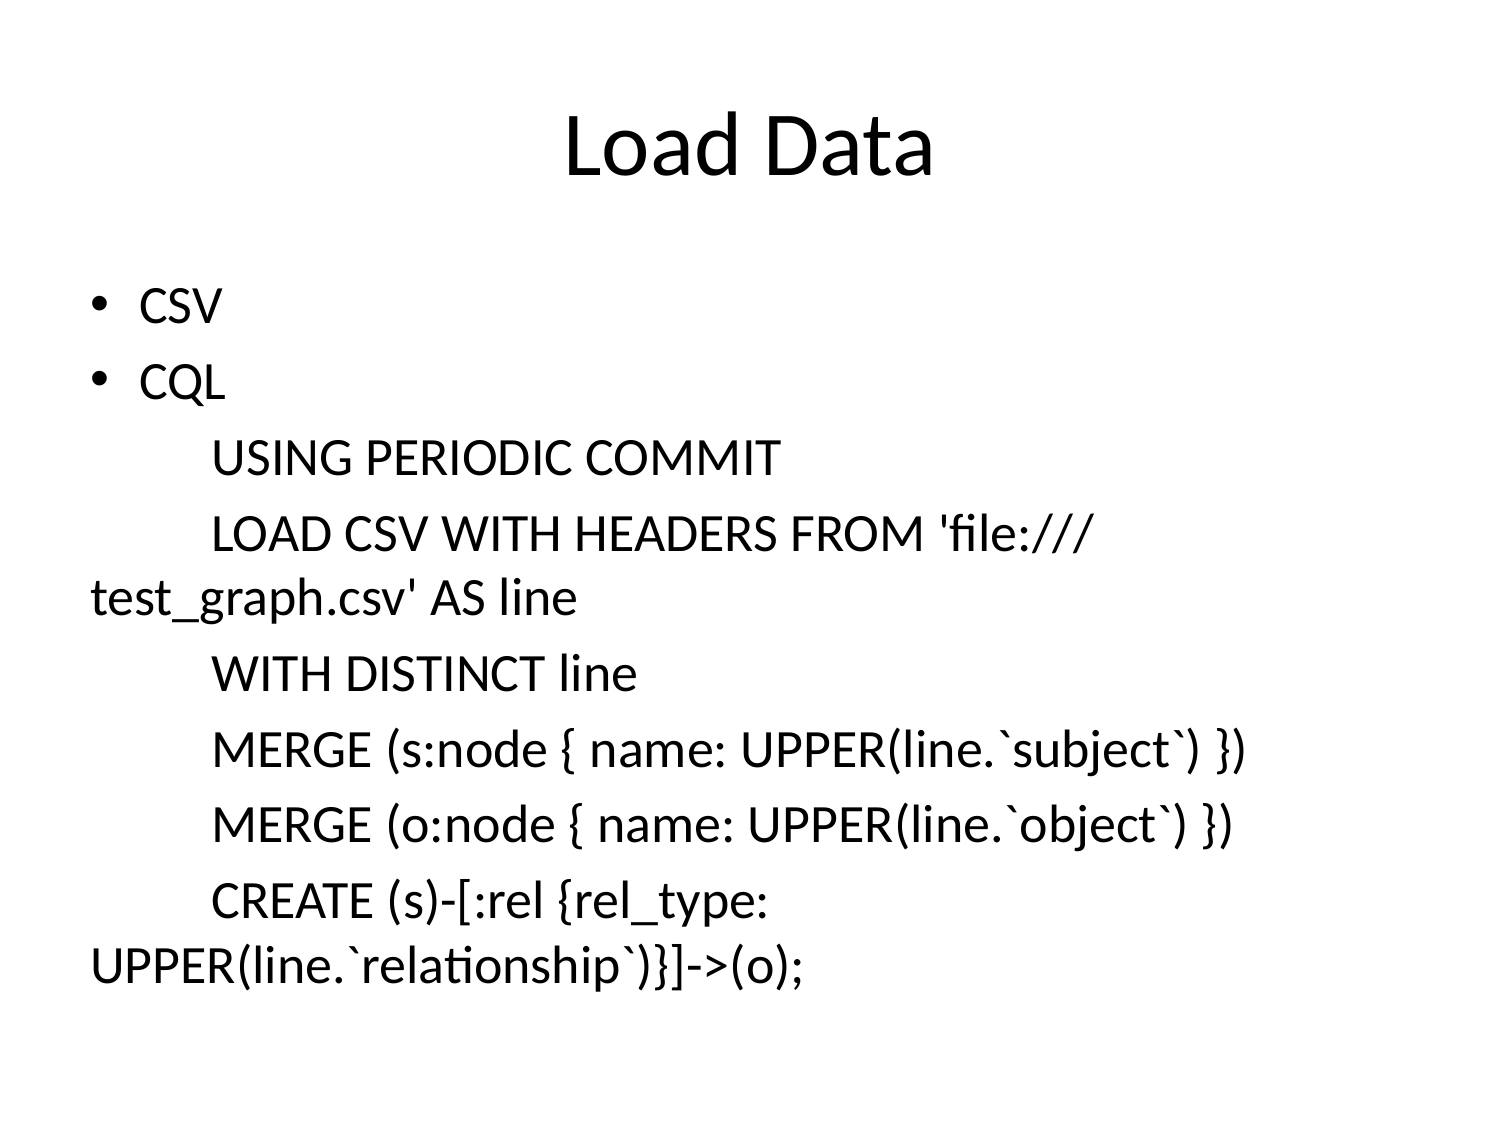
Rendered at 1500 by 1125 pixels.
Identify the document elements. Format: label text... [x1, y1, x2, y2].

list CSV CQL USING PERIODIC COMMIT LOAD CSV WITH HEADERS FROM 'file:/// test_graph.csv' AS line WITH DISTINCT line MERGE (s:node { name: UPPER(line.`subject`) }) MERGE (o:node { name: UPPER(line.`object`) }) CREATE (s)-[:rel {rel_type: UPPER(line.`relationship`)}]->(o); [75, 262, 1425, 1005]
title Load Data [75, 45, 1425, 233]
